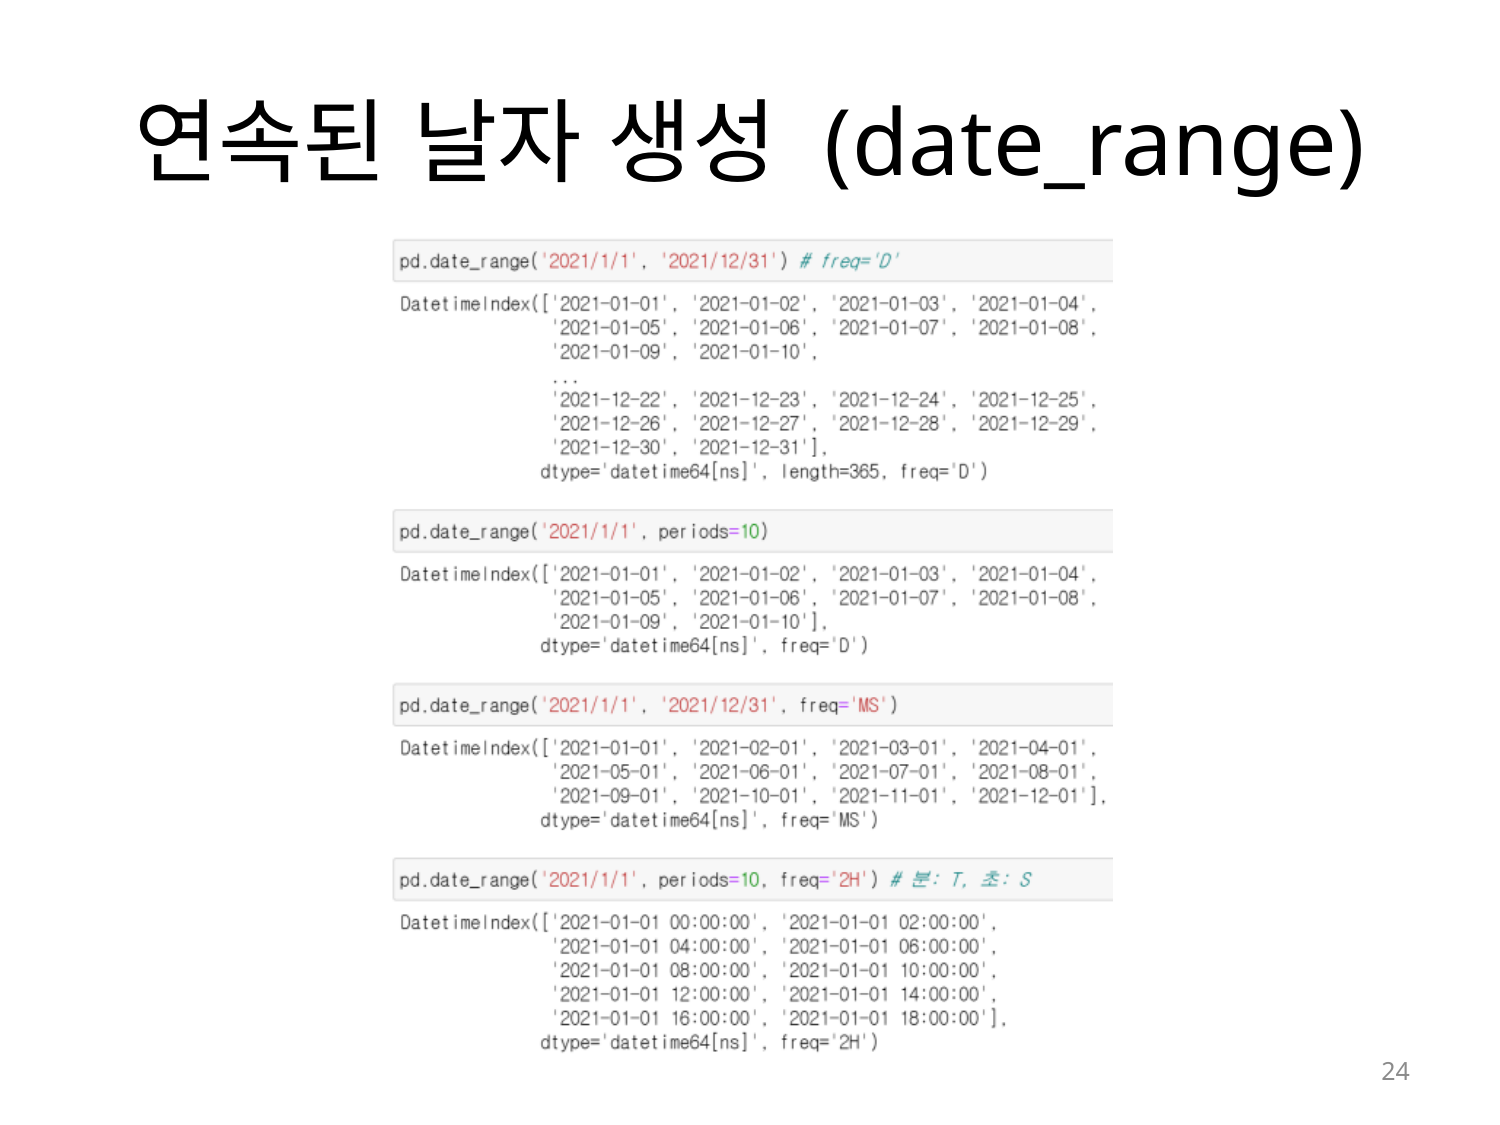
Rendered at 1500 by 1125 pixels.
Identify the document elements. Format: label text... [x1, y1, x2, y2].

picture [387, 231, 1113, 1059]
title 연속된 날자 생성 (date_range) [75, 45, 1425, 233]
slide_number 24 [1074, 1042, 1425, 1103]
